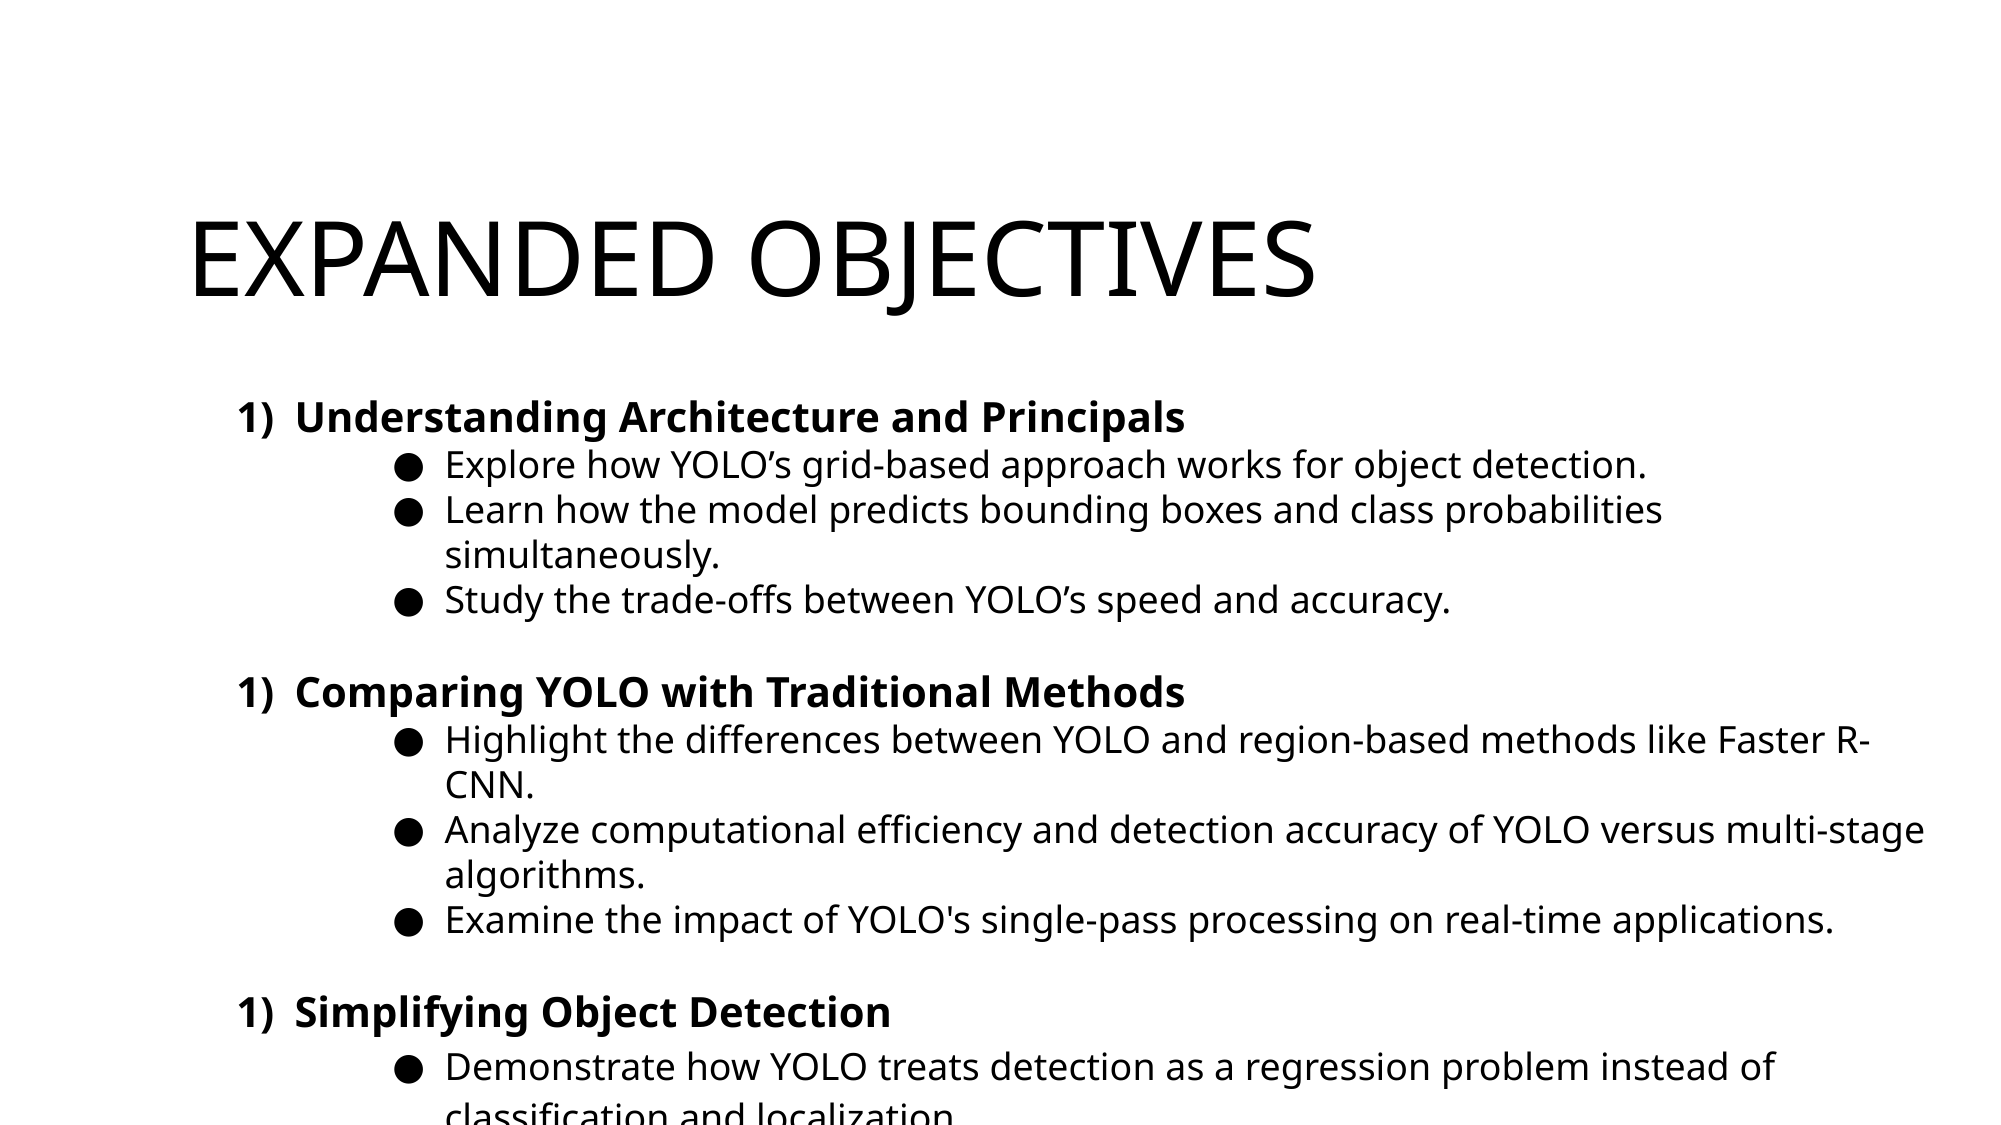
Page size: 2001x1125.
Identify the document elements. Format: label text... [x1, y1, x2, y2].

text_box EXPANDED OBJECTIVES [171, 176, 1542, 334]
text_box Understanding Architecture and Principals Explore how YOLO’s grid-based approach works for object detection. Learn how the model predicts bounding boxes and class probabilities simultaneously. Study the trade-offs between YOLO’s speed and accuracy. Comparing YOLO with Traditional Methods Highlight the differences between YOLO and region-based methods like Faster R-CNN. Analyze computational efficiency and detection accuracy of YOLO versus multi-stage algorithms. Examine the impact of YOLO's single-pass processing on real-time applications. Simplifying Object Detection Demonstrate how YOLO treats detection as a regression problem instead of classification and localization. Understand how eliminating region proposals reduces computational complexity. [204, 375, 1957, 1072]
